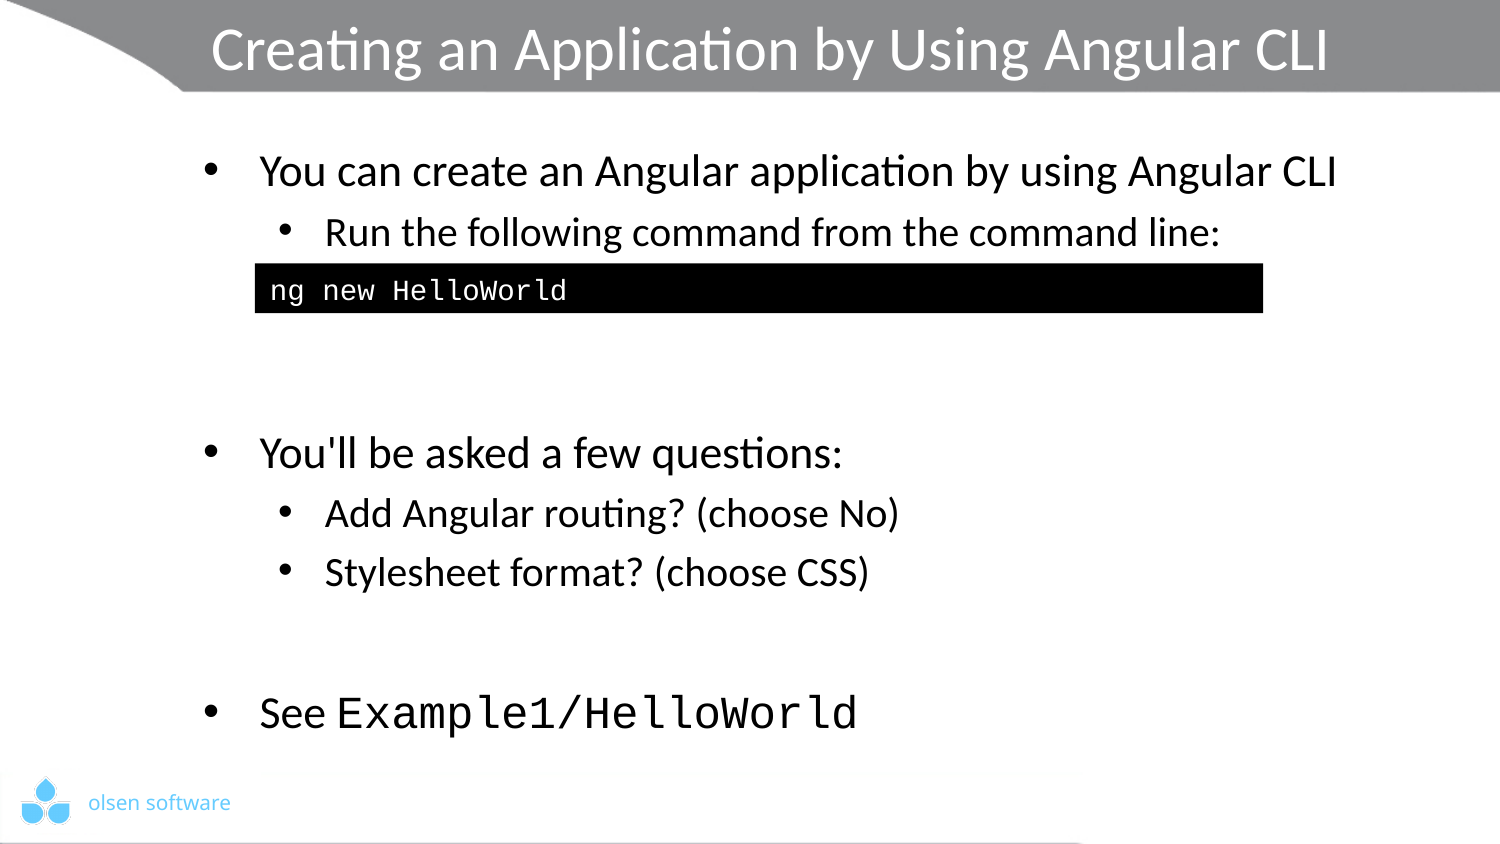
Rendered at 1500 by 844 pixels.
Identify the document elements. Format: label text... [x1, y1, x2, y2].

title Creating an Application by Using Angular CLI [187, 0, 1426, 93]
text_box ng new HelloWorld [254, 263, 1264, 314]
list You can create an Angular application by using Angular CLI Run the following command from the command line: You'll be asked a few questions: Add Angular routing? (choose No) Stylesheet format? (choose CSS) See Example1/HelloWorld [188, 133, 1425, 716]
picture [0, 0, 1500, 844]
